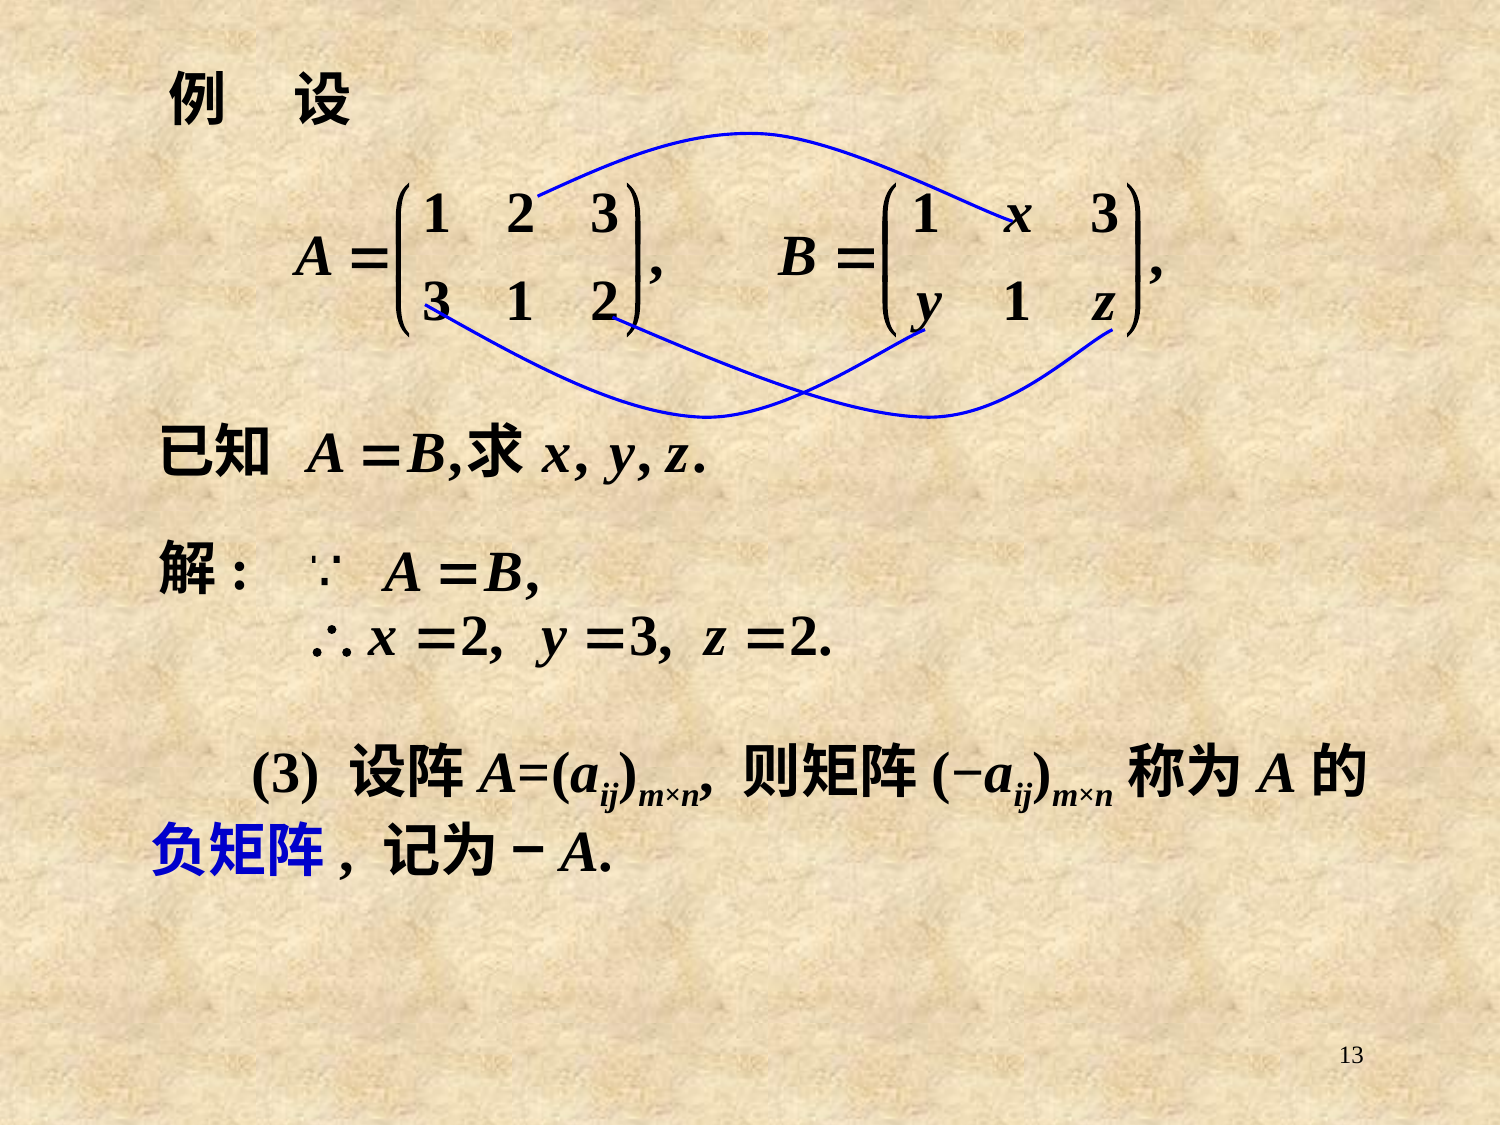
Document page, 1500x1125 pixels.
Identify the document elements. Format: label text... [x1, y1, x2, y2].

text_box (3) 设阵A=(aij)m×n, 则矩阵(−aij)m×n称为A的负矩阵, 记为 −A. [135, 726, 1412, 891]
text_box 例 设 [153, 54, 367, 140]
text_box [505, 349, 803, 418]
text_box 解: [143, 523, 265, 609]
text_box [577, 133, 912, 178]
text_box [287, 179, 1167, 341]
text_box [312, 544, 542, 609]
text_box [687, 349, 1083, 418]
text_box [162, 420, 709, 492]
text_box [312, 609, 836, 675]
picture [0, 0, 1500, 1125]
